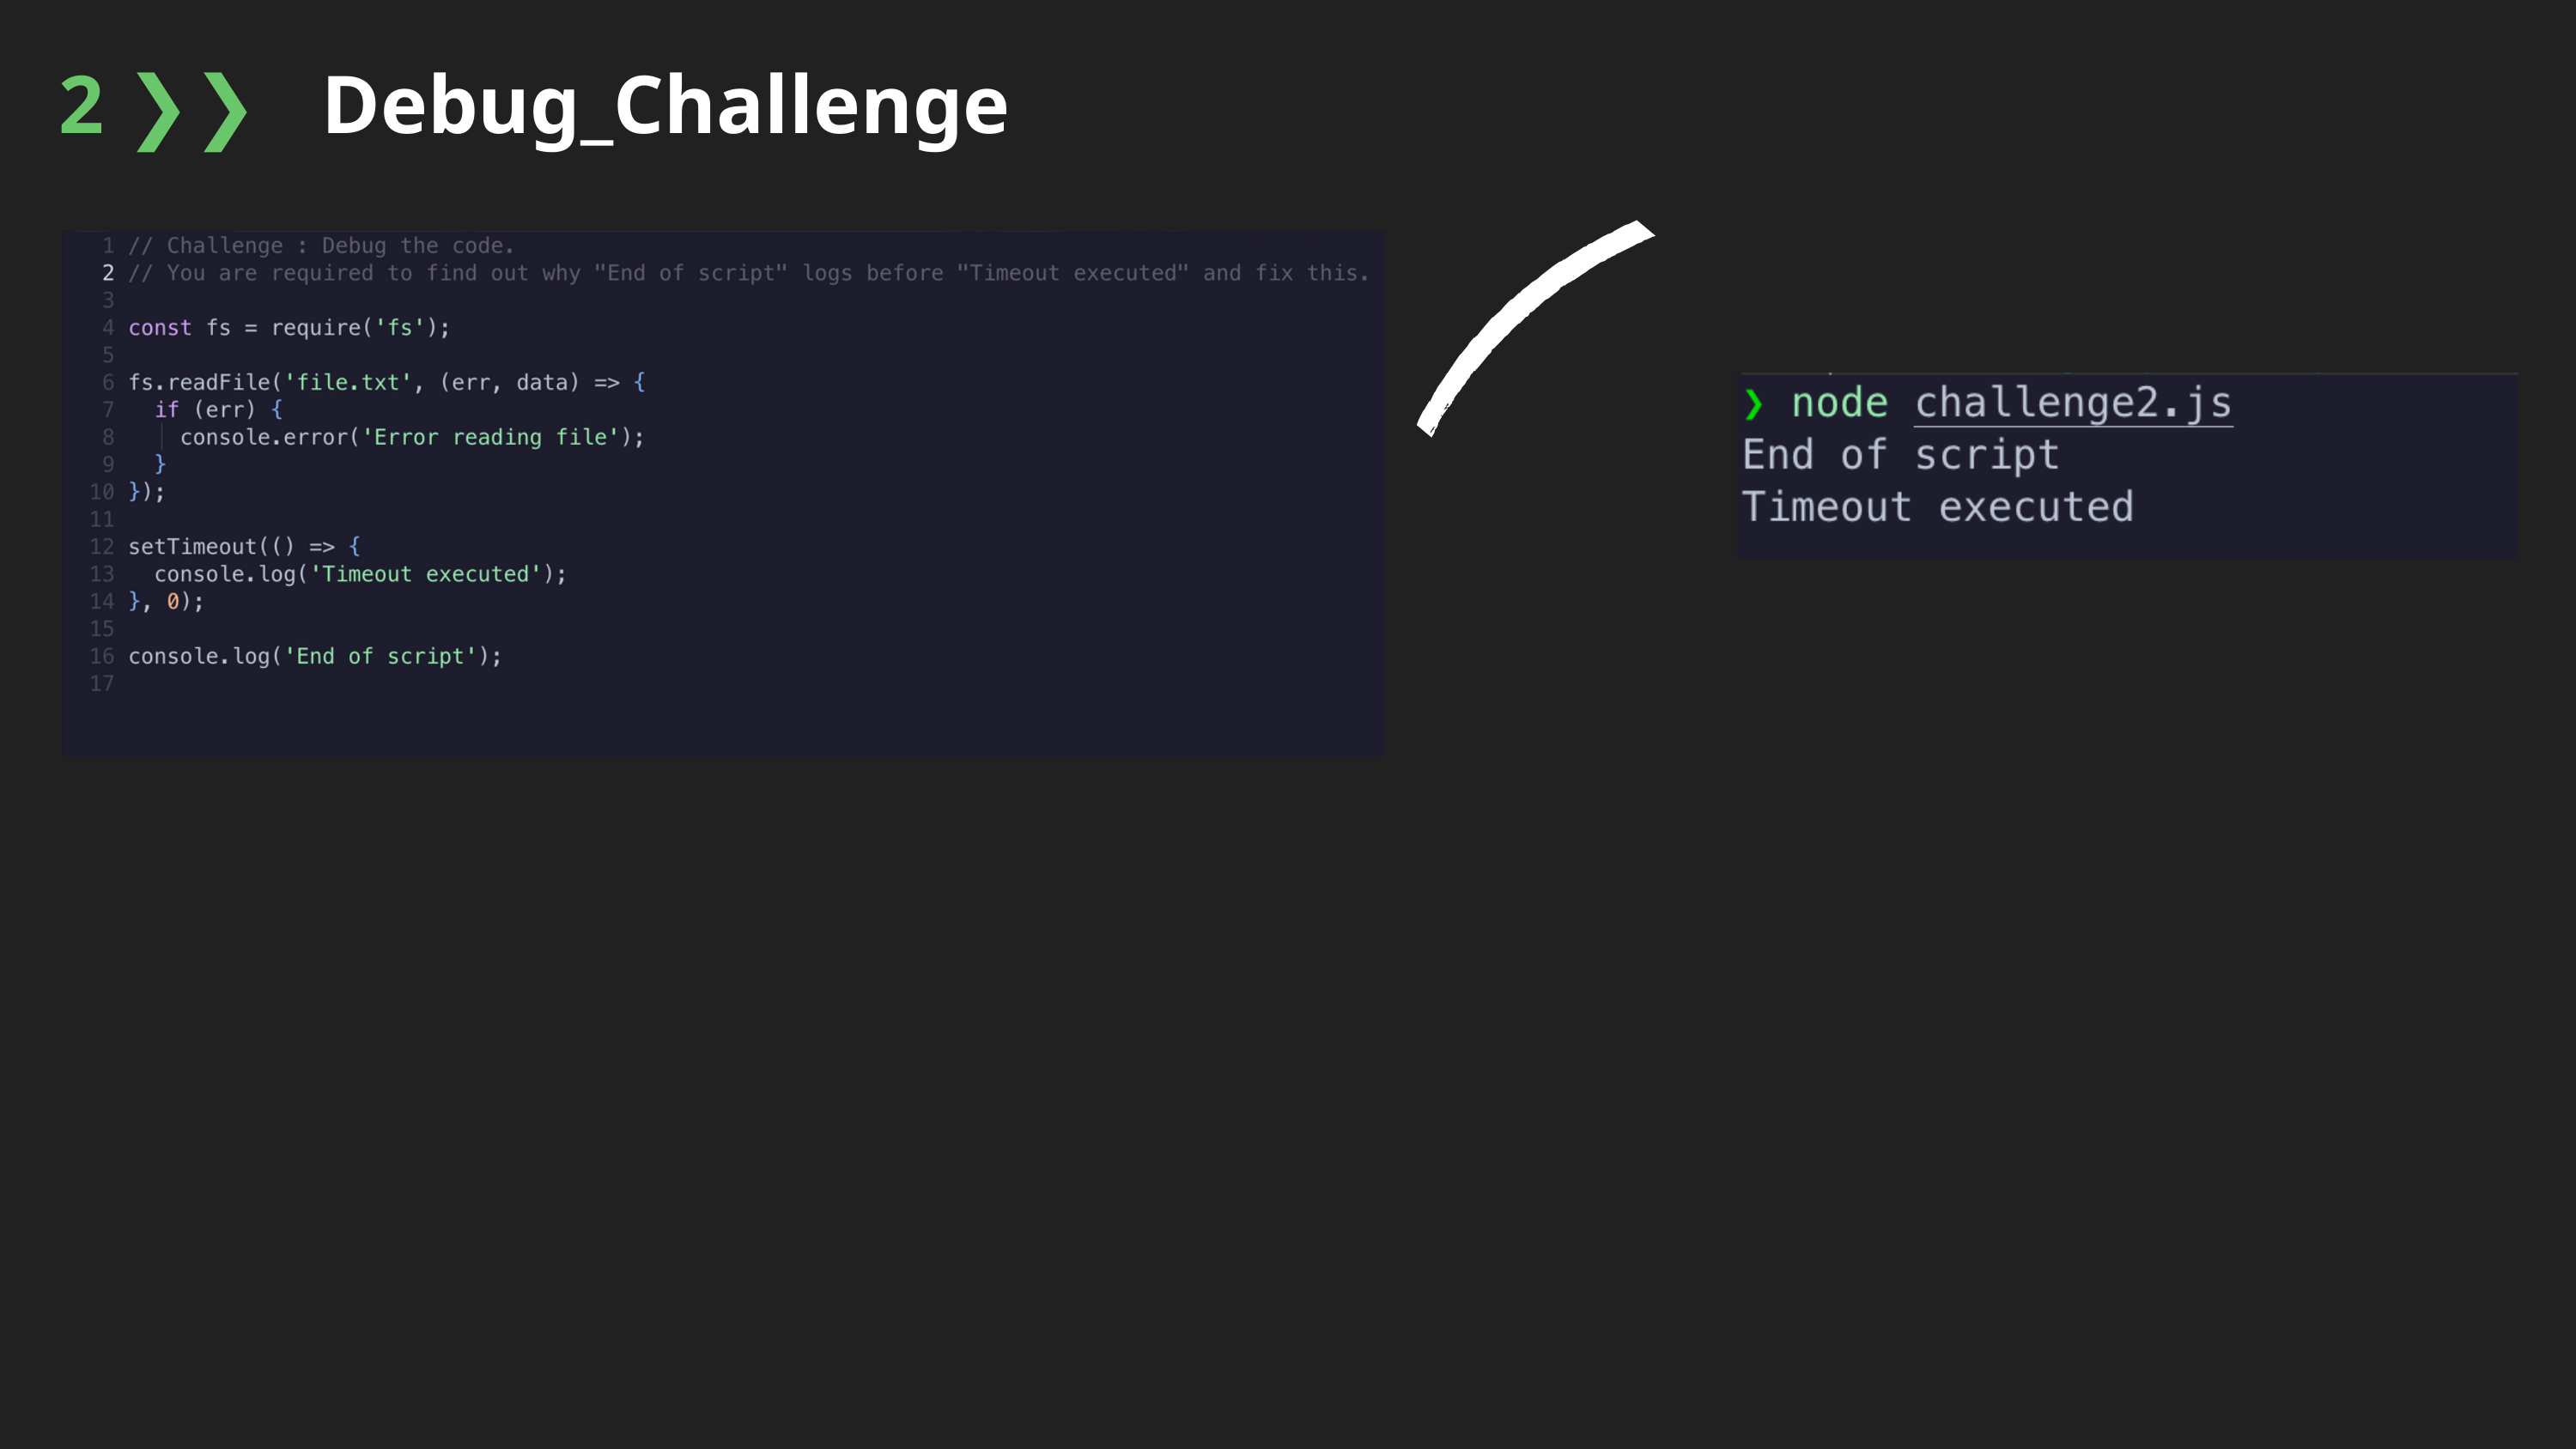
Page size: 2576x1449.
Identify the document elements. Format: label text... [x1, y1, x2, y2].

text_box [1736, 373, 2518, 560]
text_box [1385, 169, 1789, 577]
text_box [62, 231, 1386, 756]
text_box 2 ❯❯ Debug_Challenge [0, 37, 1219, 149]
